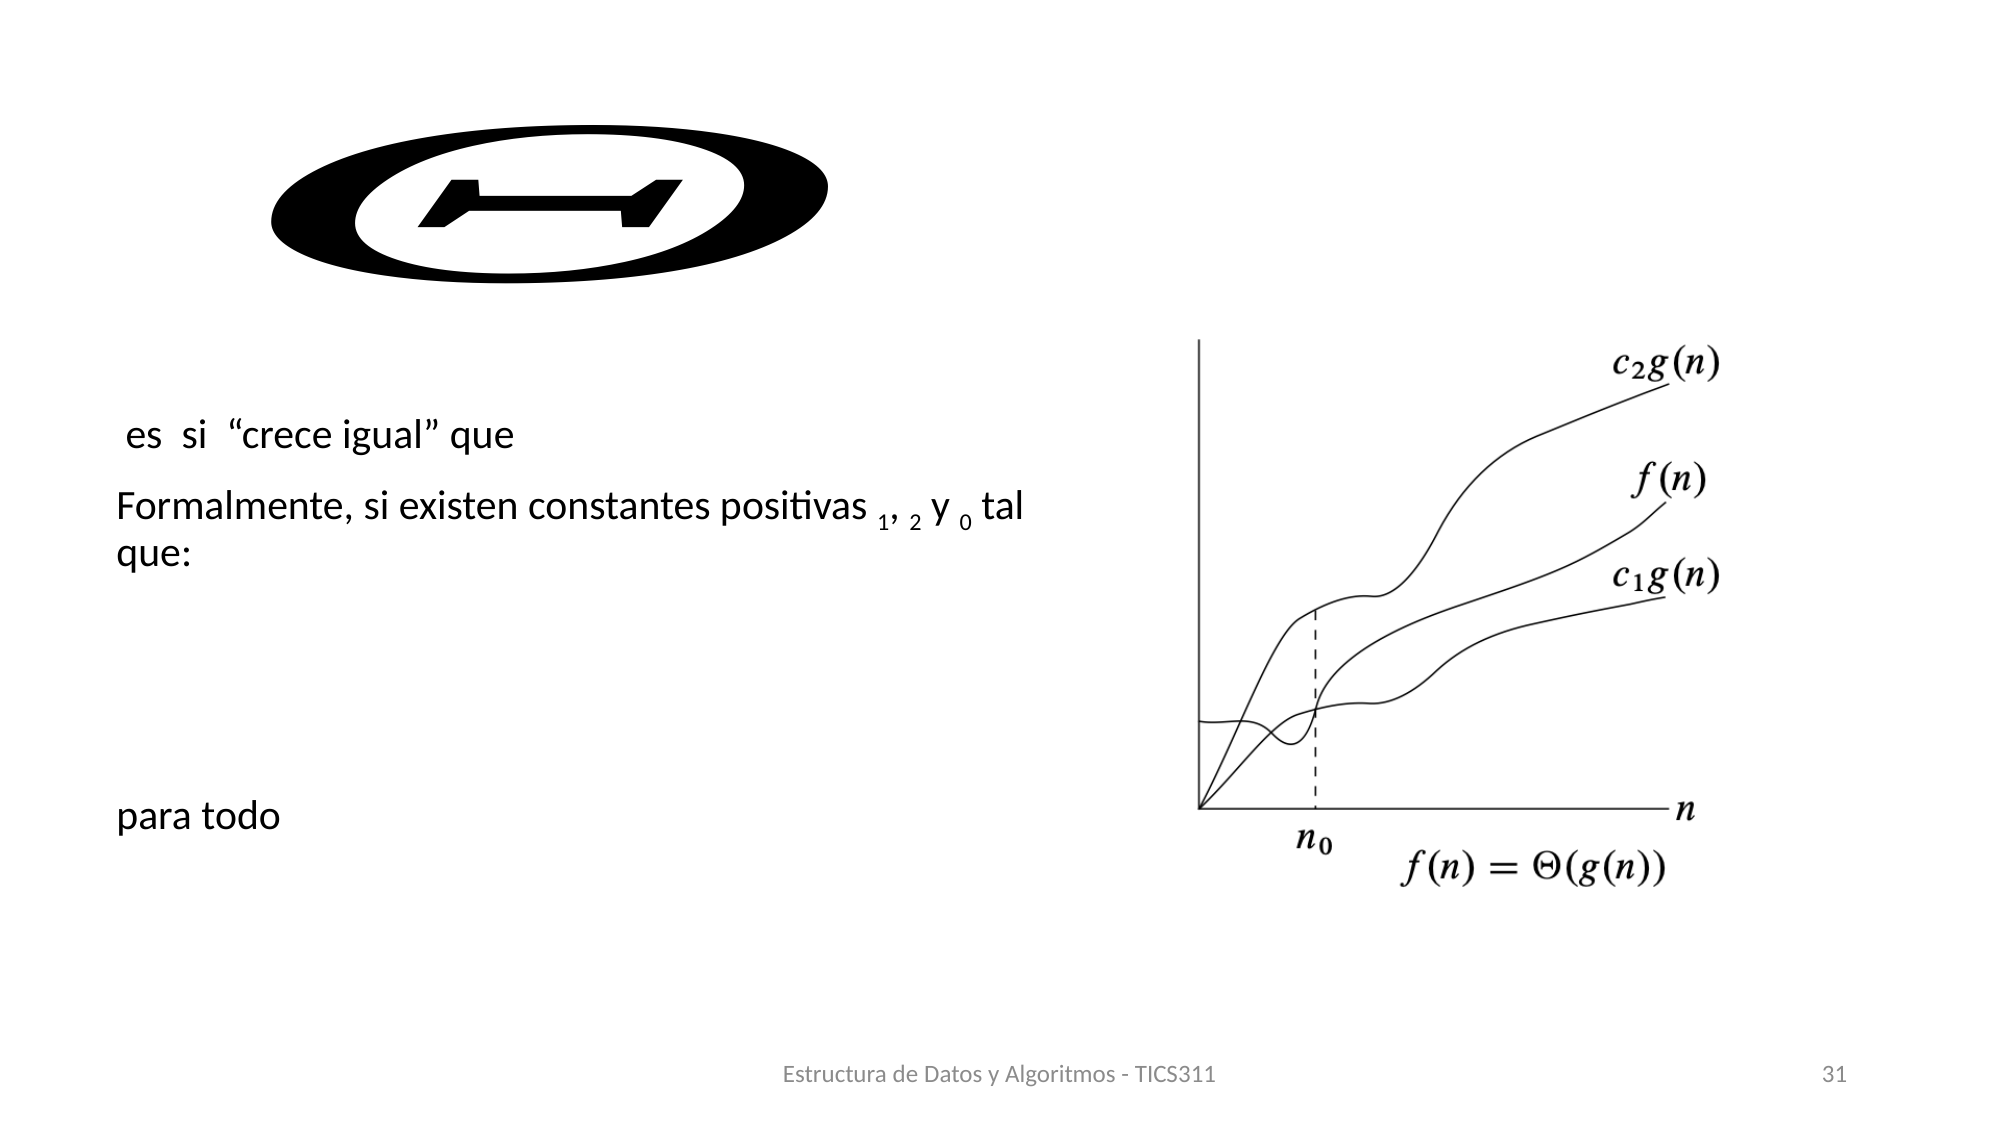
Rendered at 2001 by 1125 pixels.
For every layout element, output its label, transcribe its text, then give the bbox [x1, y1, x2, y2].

footer Estructura de Datos y Algoritmos - TICS311 [662, 1042, 1338, 1103]
slide_number 31 [1412, 1042, 1863, 1103]
picture [1163, 286, 1772, 893]
